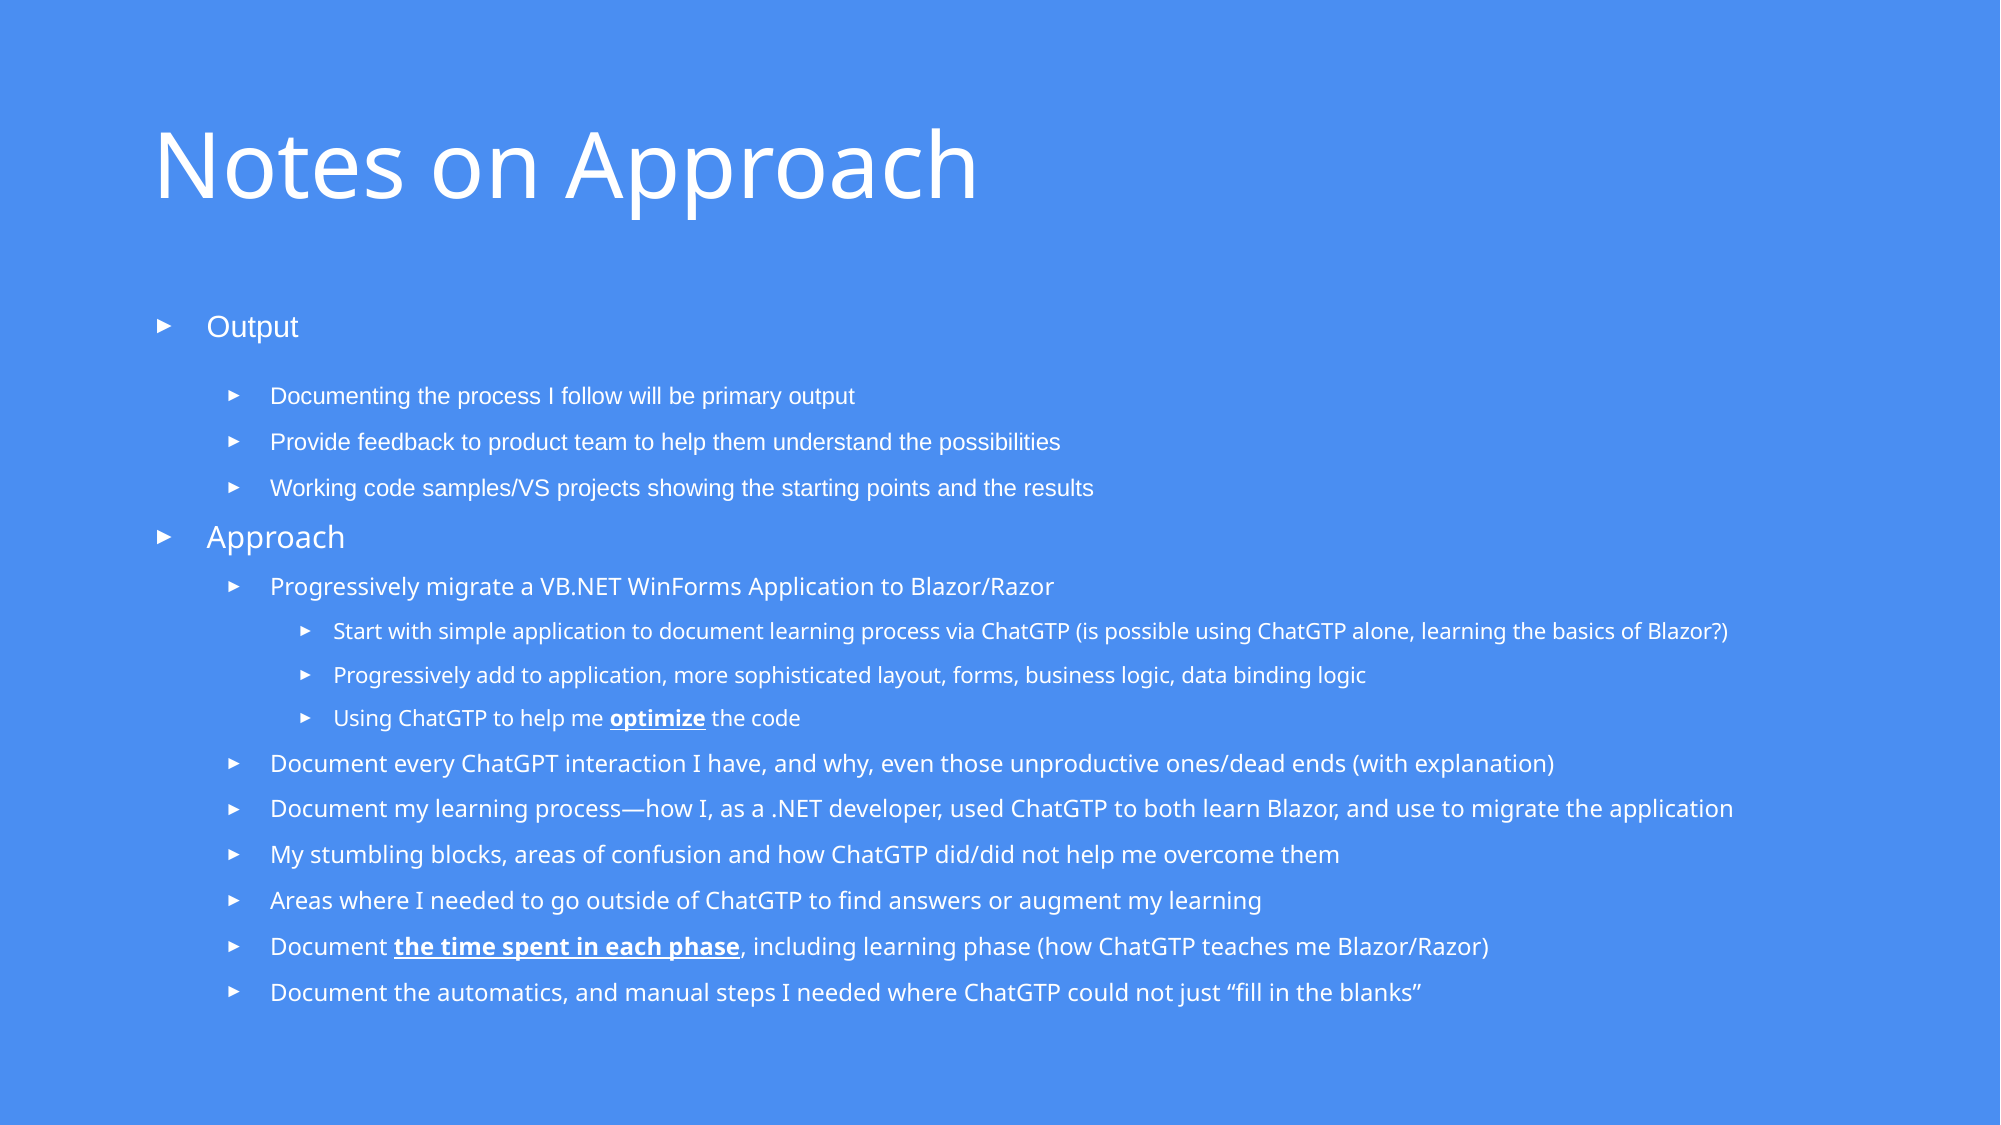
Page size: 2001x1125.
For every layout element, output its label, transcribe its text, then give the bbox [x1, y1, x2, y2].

title Notes on Approach [137, 59, 1863, 278]
list Output Documenting the process I follow will be primary output Provide feedback to product team to help them understand the possibilities Working code samples/VS projects showing the starting points and the results Approach Progressively migrate a VB.NET WinForms Application to Blazor/Razor Start with simple application to document learning process via ChatGTP (is possible using ChatGTP alone, learning the basics of Blazor?) Progressively add to application, more sophisticated layout, forms, business logic, data binding logic Using ChatGTP to help me optimize the code Document every ChatGPT interaction I have, and why, even those unproductive ones/dead ends (with explanation) Document my learning process—how I, as a .NET developer, used ChatGTP to both learn Blazor, and use to migrate the application My stumbling blocks, areas of confusion and how ChatGTP did/did not help me overcome them Areas where I needed to go outside of ChatGTP to find answers or augment my learning Document the time spent in each phase, including learning phase (how ChatGTP teaches me Blazor/Razor) Document the automatics, and manual steps I needed where ChatGTP could not just “fill in the blanks” [137, 299, 1863, 1014]
